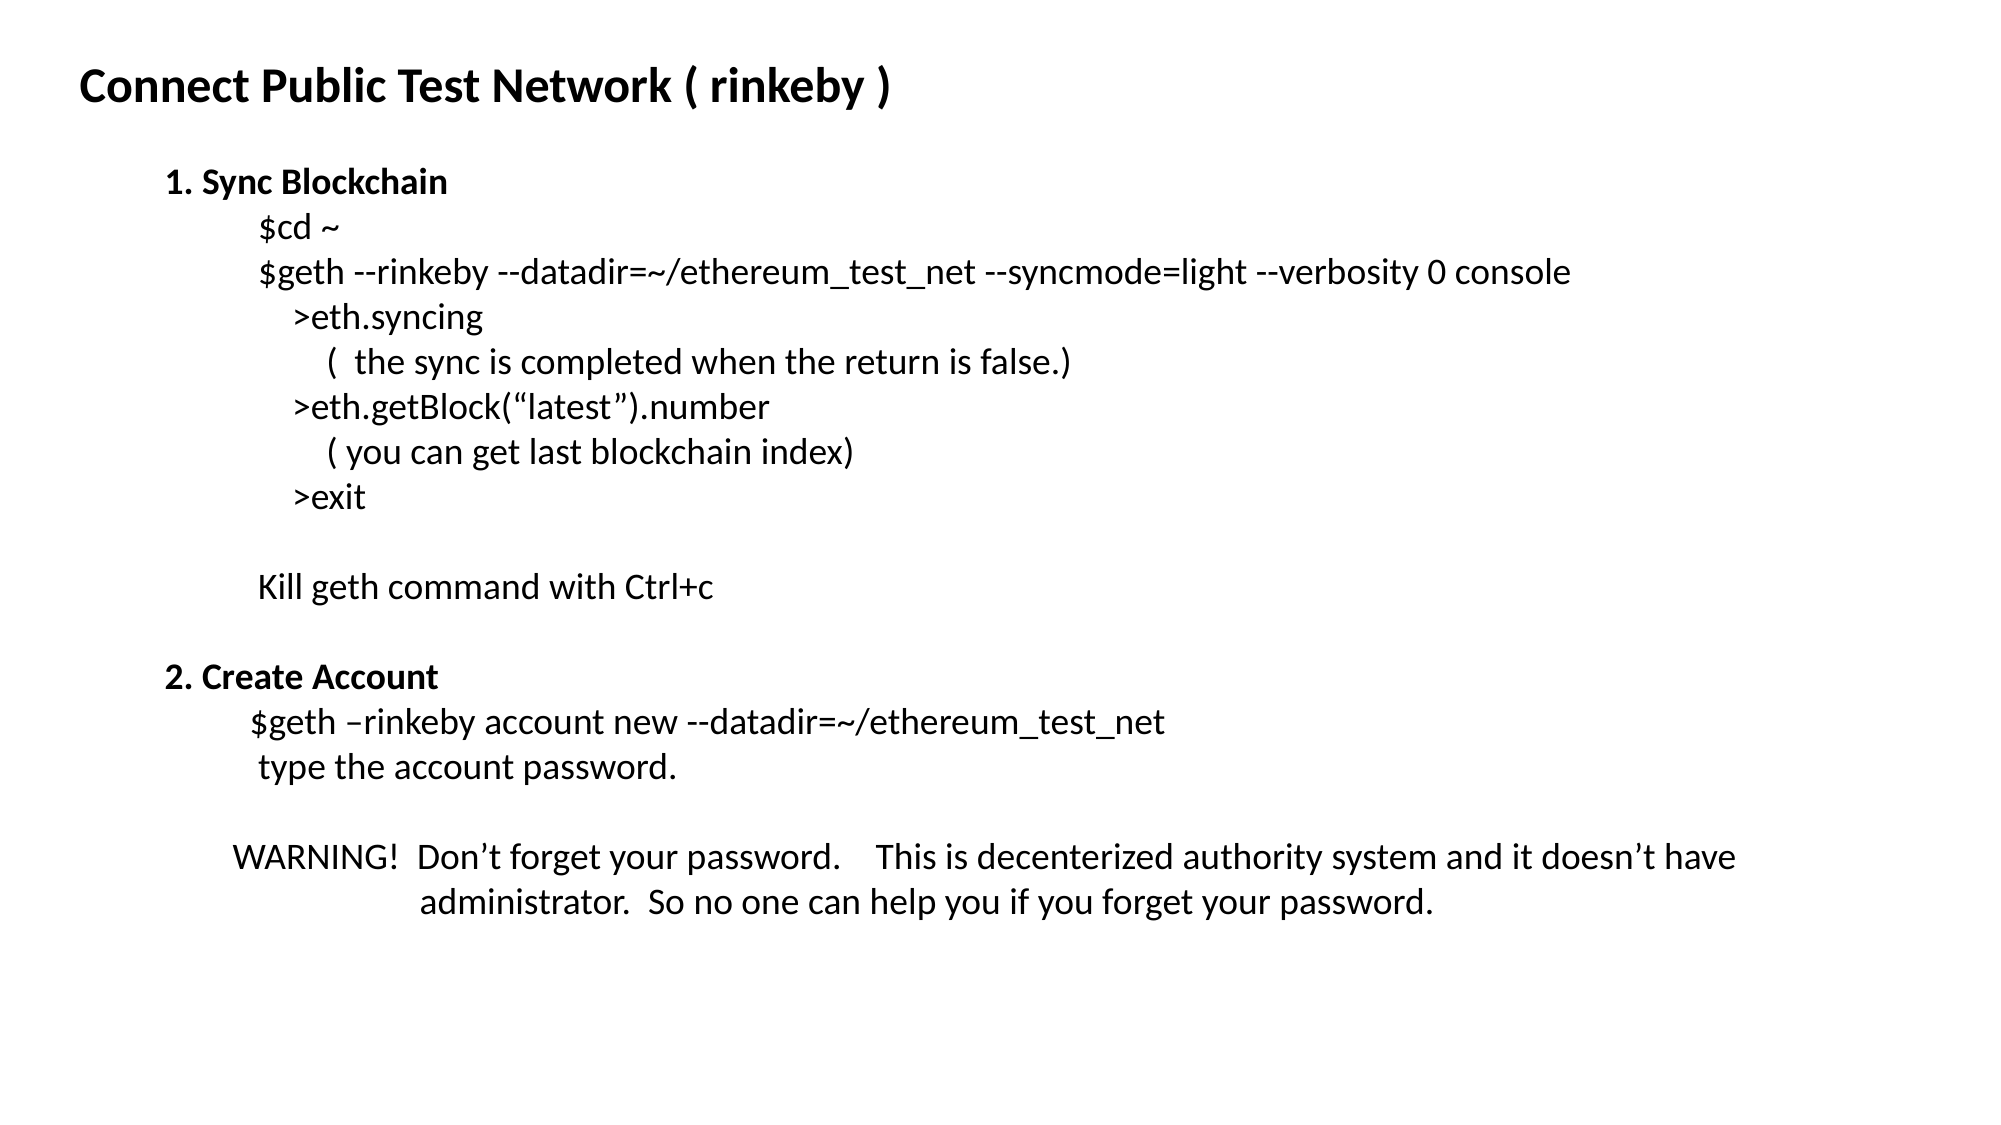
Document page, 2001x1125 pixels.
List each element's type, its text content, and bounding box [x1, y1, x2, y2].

text_box Connect Public Test Network ( rinkeby ) 1. Sync Blockchain $cd ~ $geth --rinkeby --datadir=~/ethereum_test_net --syncmode=light --verbosity 0 console >eth.syncing ( the sync is completed when the return is false.) >eth.getBlock(“latest”).number ( you can get last blockchain index) >exit Kill geth command with Ctrl+c 2. Create Account $geth –rinkeby account new --datadir=~/ethereum_test_net type the account password. WARNING! Don’t forget your password. This is decenterized authority system and it doesn’t have administrator. So no one can help you if you forget your password. [64, 44, 1913, 1125]
